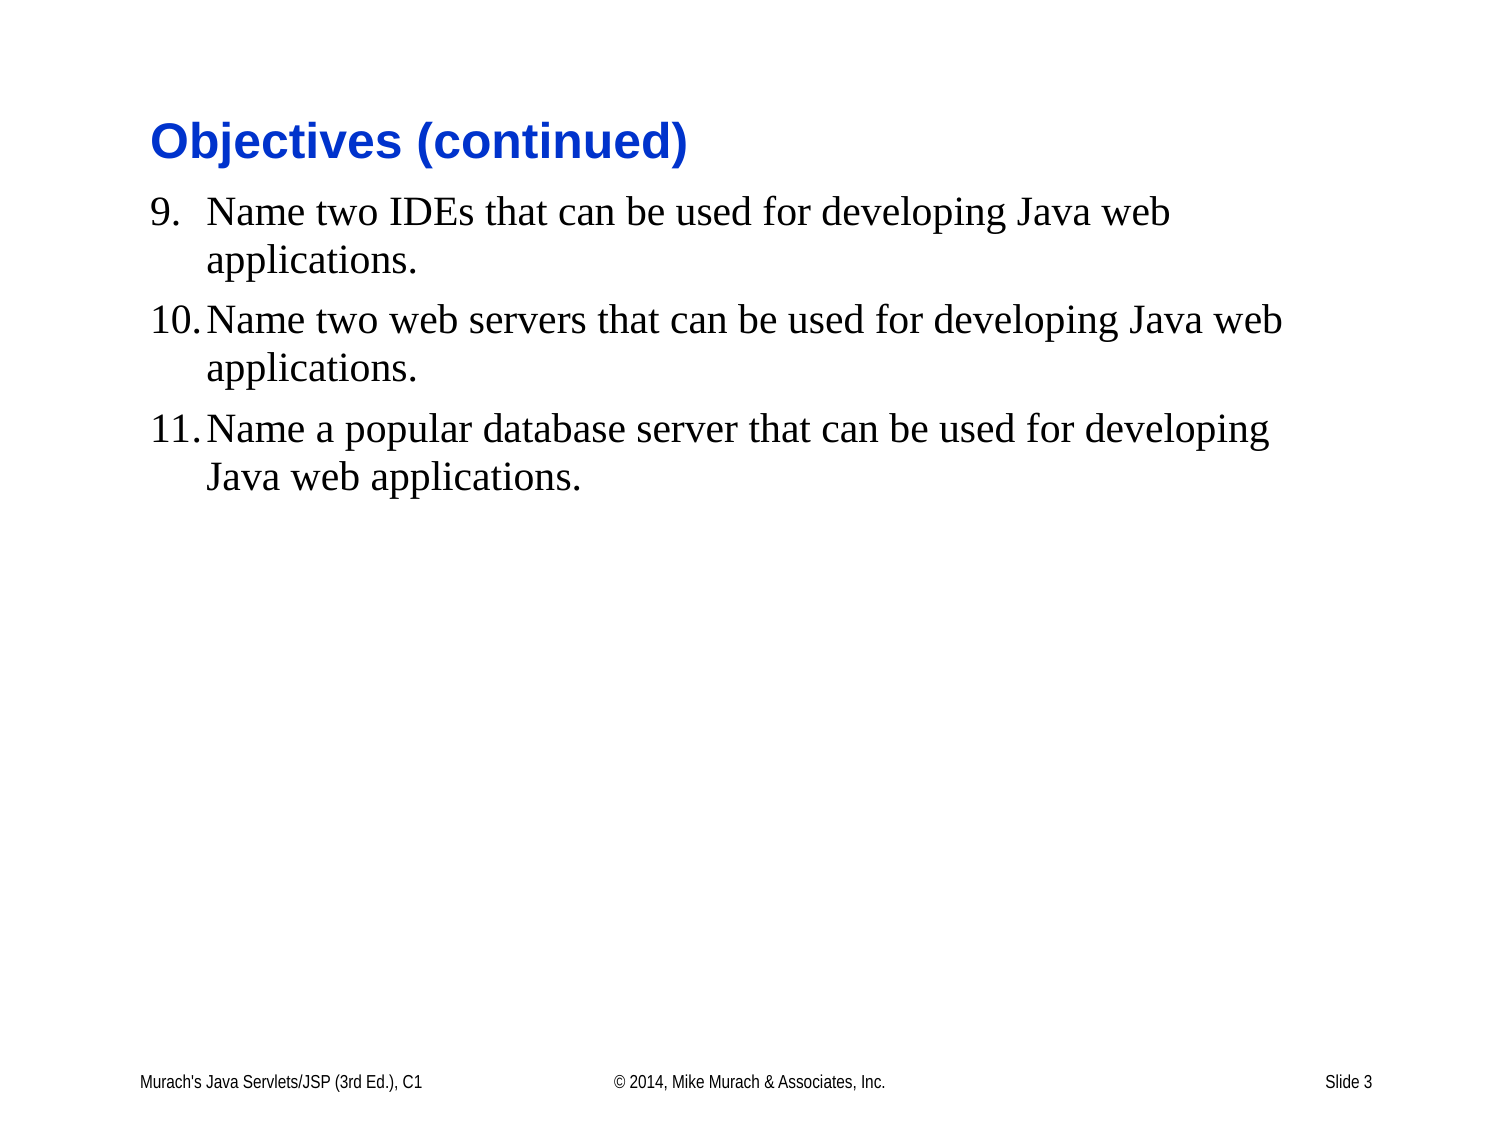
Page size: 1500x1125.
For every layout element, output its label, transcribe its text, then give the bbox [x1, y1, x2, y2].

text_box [149, 112, 1348, 183]
slide_number Murach's Java Servlets/JSP (3rd Ed.), C1 [125, 1025, 474, 1100]
footer © 2014, Mike Murach & Associates, Inc. [474, 1025, 1025, 1100]
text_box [149, 187, 1348, 513]
slide_number Slide 3 [1074, 1025, 1388, 1100]
